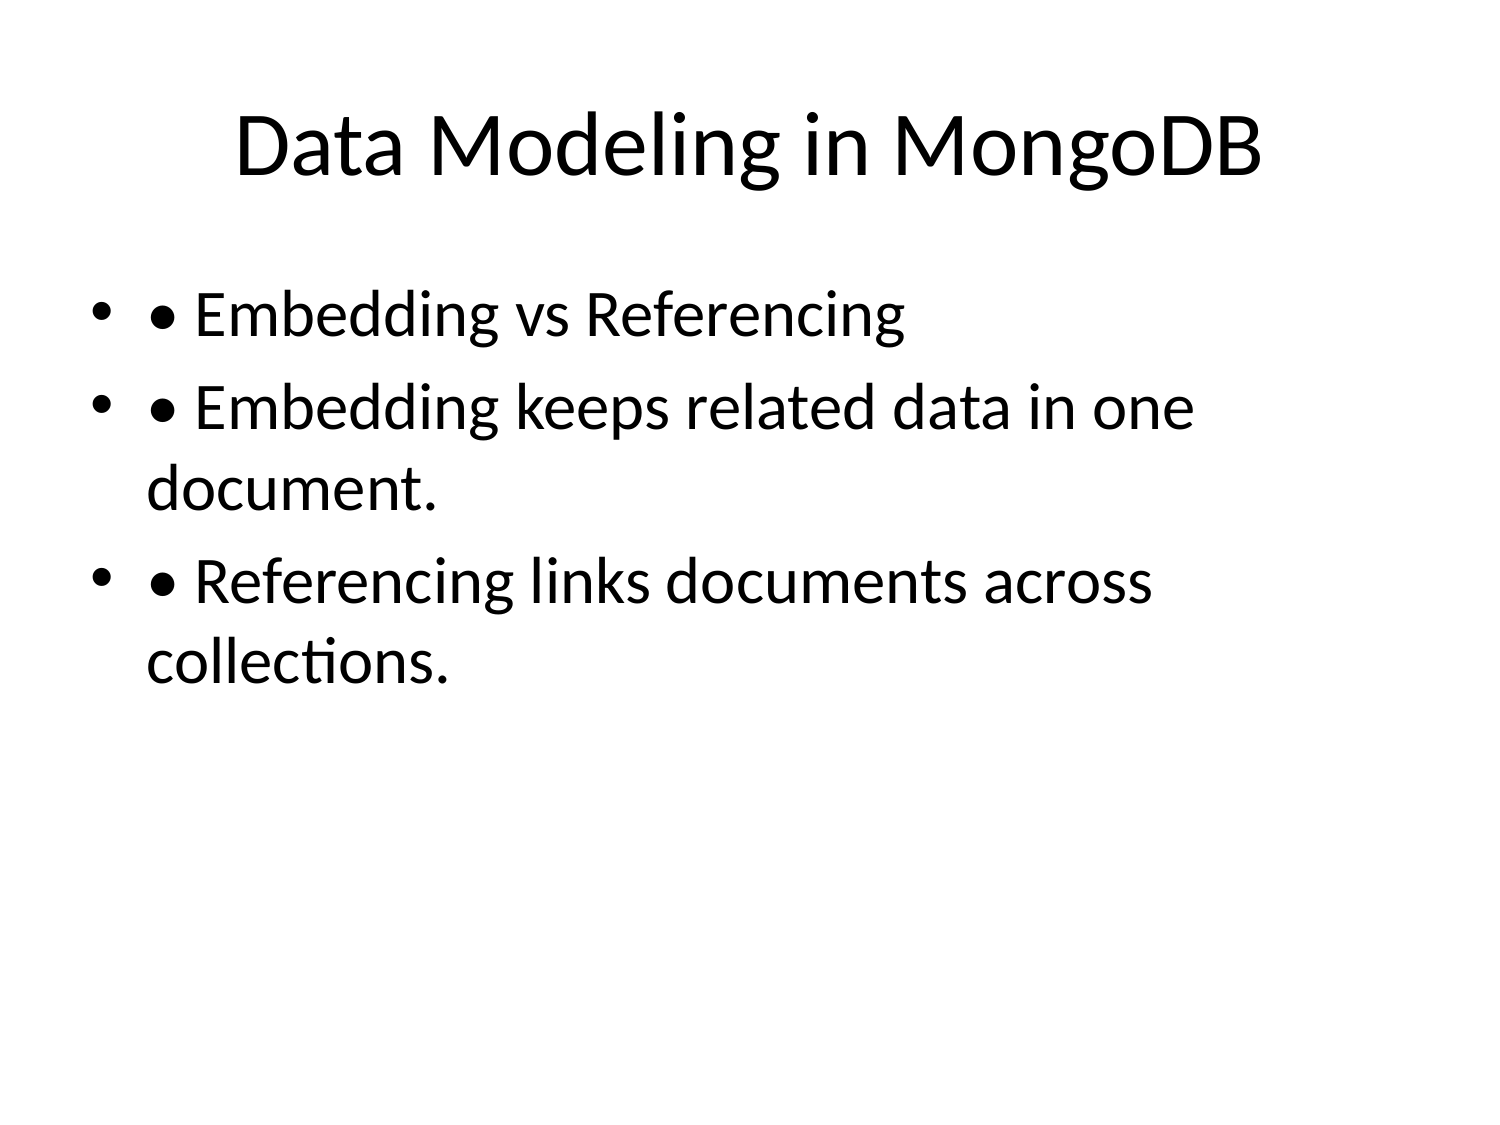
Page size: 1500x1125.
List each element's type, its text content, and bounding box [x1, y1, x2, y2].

title Data Modeling in MongoDB [75, 45, 1425, 233]
list • Embedding vs Referencing • Embedding keeps related data in one document. • Referencing links documents across collections. [75, 262, 1425, 1005]
